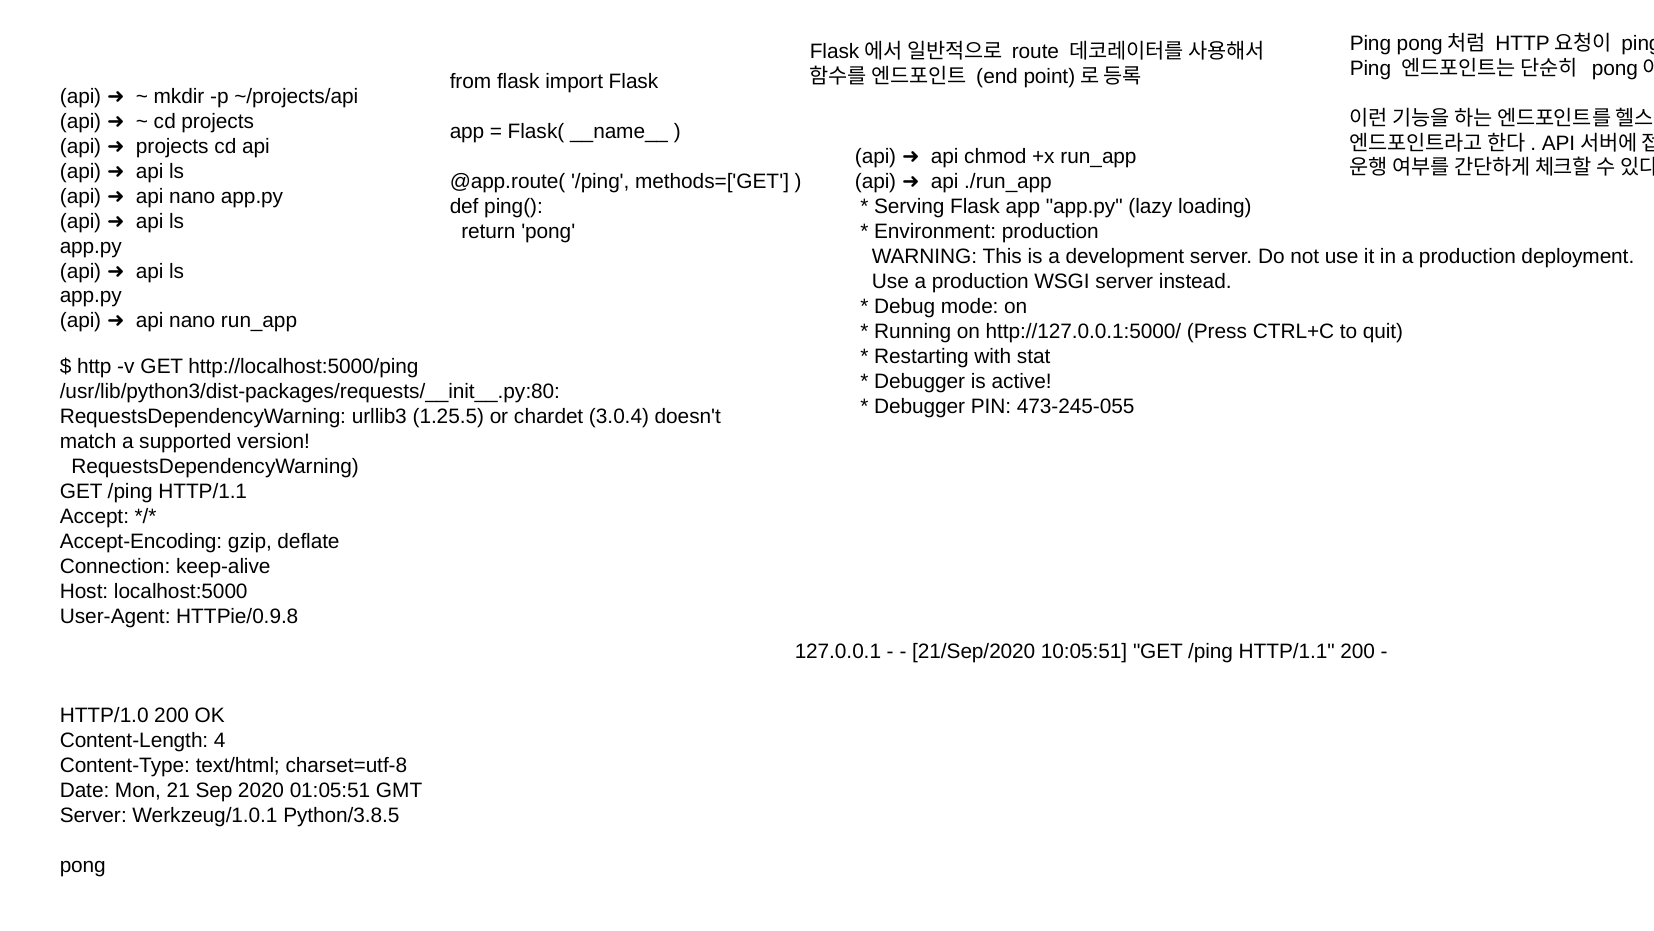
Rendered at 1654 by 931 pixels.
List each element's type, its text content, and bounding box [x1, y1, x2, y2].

text_box $ http -v GET http://localhost:5000/ping /usr/lib/python3/dist-packages/requests/__init__.py:80: RequestsDependencyWarning: urllib3 (1.25.5) or chardet (3.0.4) doesn't match a supported version! RequestsDependencyWarning) GET /ping HTTP/1.1 Accept: */* Accept-Encoding: gzip, deflate Connection: keep-alive Host: localhost:5000 User-Agent: HTTPie/0.9.8 HTTP/1.0 200 OK Content-Length: 4 Content-Type: text/html; charset=utf-8 Date: Mon, 21 Sep 2020 01:05:51 GMT Server: Werkzeug/1.0.1 Python/3.8.5 pong [44, 345, 780, 872]
text_box from flask import Flask app = Flask( __name__ ) @app.route( '/ping', methods=['GET'] ) def ping(): return 'pong' [434, 59, 825, 255]
text_box (api) ➜ ~ mkdir -p ~/projects/api (api) ➜ ~ cd projects (api) ➜ projects cd api (api) ➜ api ls (api) ➜ api nano app.py (api) ➜ api ls app.py (api) ➜ api ls app.py (api) ➜ api nano run_app [44, 74, 435, 330]
text_box 127.0.0.1 - - [21/Sep/2020 10:05:51] "GET /ping HTTP/1.1" 200 - [780, 630, 1410, 674]
text_box (api) ➜ api chmod +x run_app (api) ➜ api ./run_app * Serving Flask app "app.py" (lazy loading) * Environment: production WARNING: This is a development server. Do not use it in a production deployment. Use a production WSGI server instead. * Debug mode: on * Running on http://127.0.0.1:5000/ (Press CTRL+C to quit) * Restarting with stat * Debugger is active! * Debugger PIN: 473-245-055 [839, 135, 1654, 406]
text_box Flask에서 일반적으로 route 데코레이터를 사용해서 함수를 엔드포인트 (end point)로 등록 [794, 29, 1290, 105]
text_box Ping pong처럼 HTTP요청이 ping일 때, Ping 엔드포인트는 단순히 pong이라는 텍스트를 리턴한다. 이런 기능을 하는 엔드포인트를 헬스 체크 (Health check) 엔드포인트라고 한다. API서버에 접속하지 않고 해당 API의 정상 운행 여부를 간단하게 체크할 수 있다. [1334, 21, 1654, 135]
